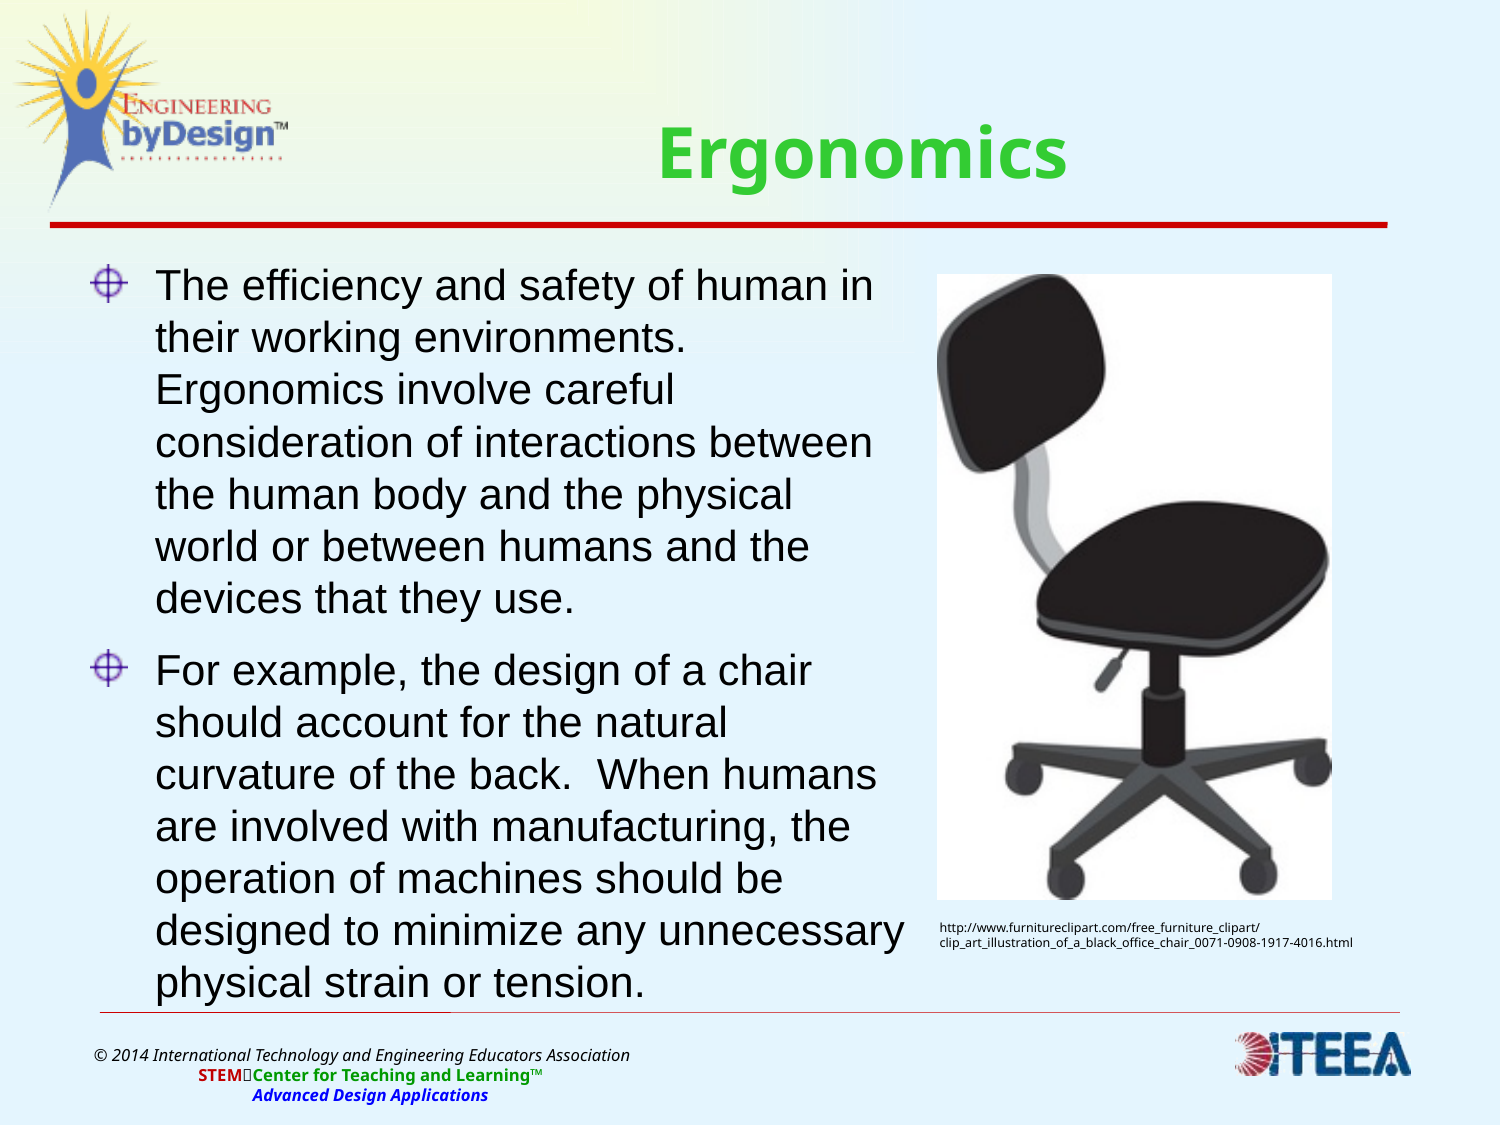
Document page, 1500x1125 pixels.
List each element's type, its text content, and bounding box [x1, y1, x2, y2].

picture [937, 274, 1332, 901]
picture [90, 264, 128, 303]
picture [12, 9, 288, 213]
text_box http://www.furnitureclipart.com/free_furniture_clipart/clip_art_illustration_of_a_black_office_chair_0071-0908-1917-4016.html [924, 912, 1375, 958]
picture [90, 649, 128, 687]
picture [1235, 1032, 1411, 1076]
title Ergonomics [312, 90, 1413, 200]
list The efficiency and safety of human in their working environments. Ergonomics involve careful consideration of interactions between the human body and the physical world or between humans and the devices that they use. For example, the design of a chair should account for the natural curvature of the back. When humans are involved with manufacturing, the operation of machines should be designed to minimize any unnecessary physical strain or tension. [75, 249, 925, 1025]
footer © 2014 International Technology and Engineering Educators Association STEMCenter for Teaching and Learning™ Advanced Design Applications [0, 1037, 726, 1125]
